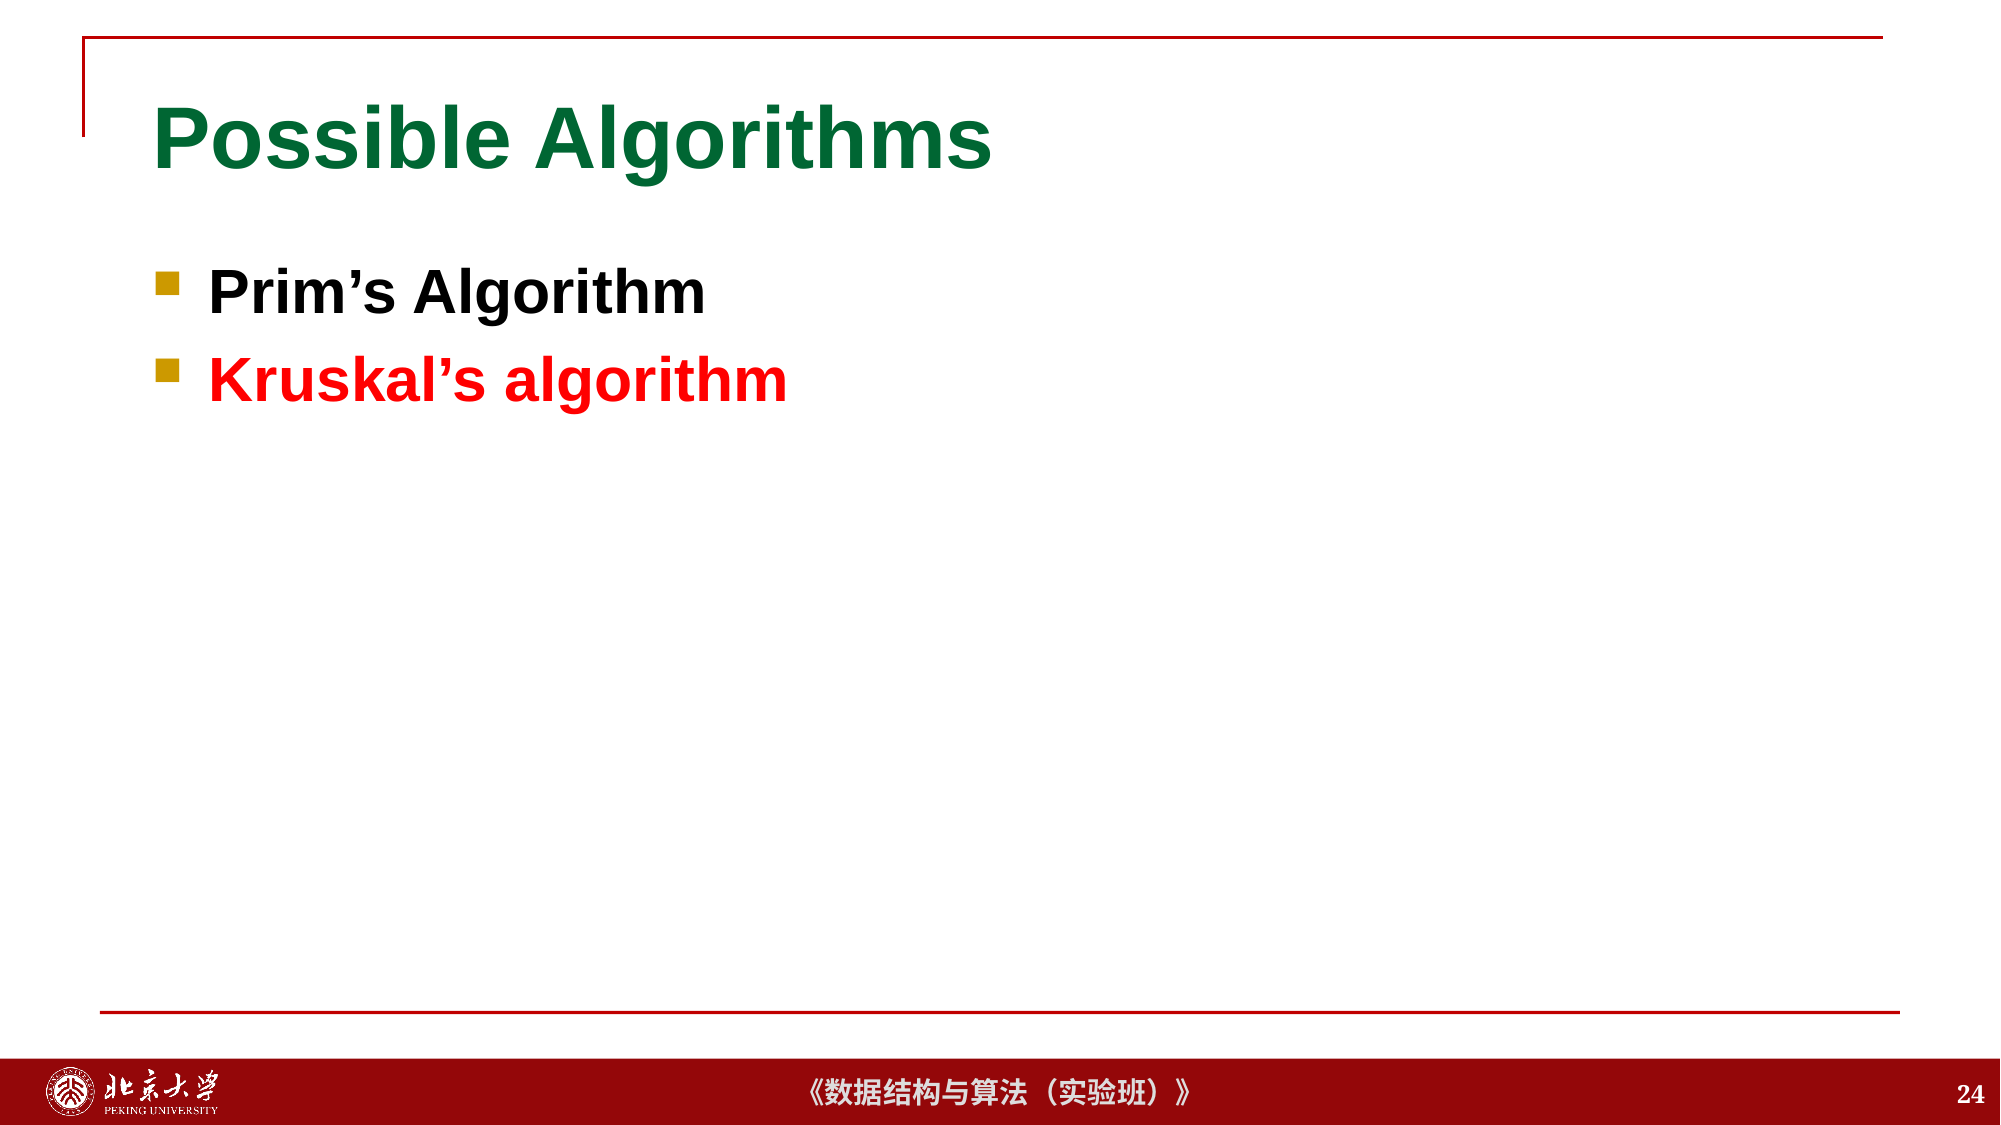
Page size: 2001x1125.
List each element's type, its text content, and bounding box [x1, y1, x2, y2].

list Prim’s Algorithm Kruskal’s algorithm [137, 243, 1863, 1017]
picture [46, 1067, 218, 1116]
title Possible Algorithms [137, 59, 1863, 209]
slide_number 24 [1550, 1065, 2000, 1125]
